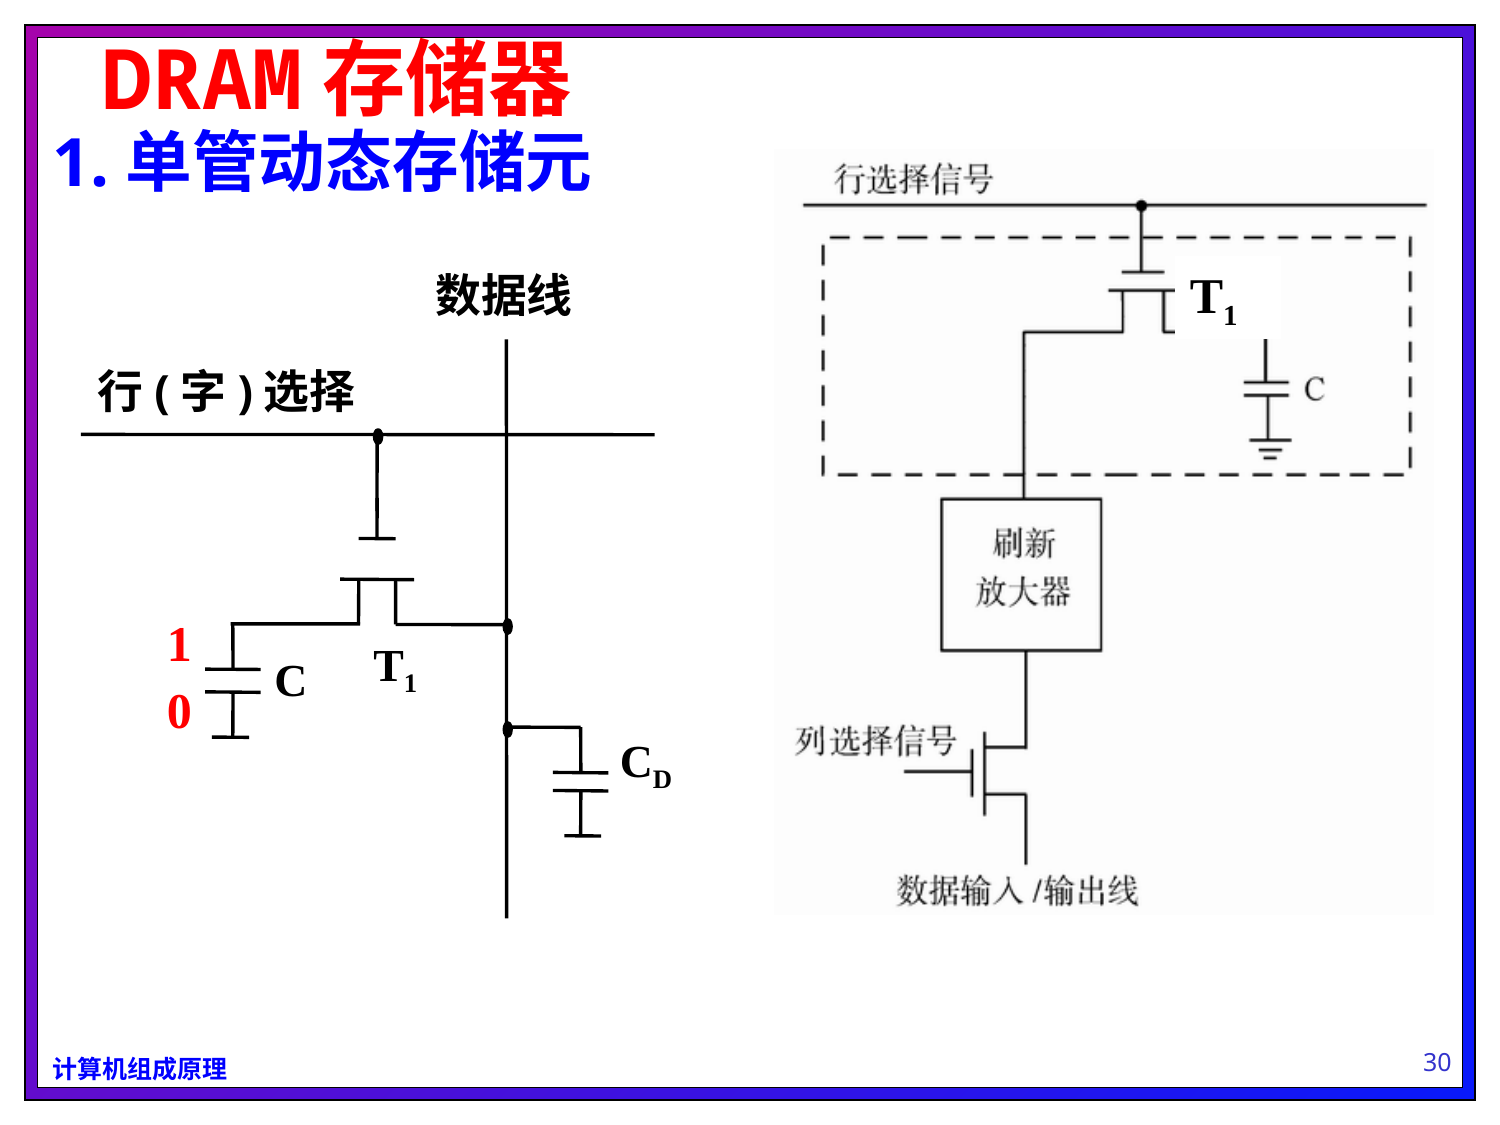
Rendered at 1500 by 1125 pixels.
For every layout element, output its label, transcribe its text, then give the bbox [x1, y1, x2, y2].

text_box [774, 149, 1434, 915]
text_box 1.单管动态存储元 [37, 112, 932, 208]
text_box DRAM存储器 [37, 37, 896, 112]
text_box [62, 262, 713, 919]
